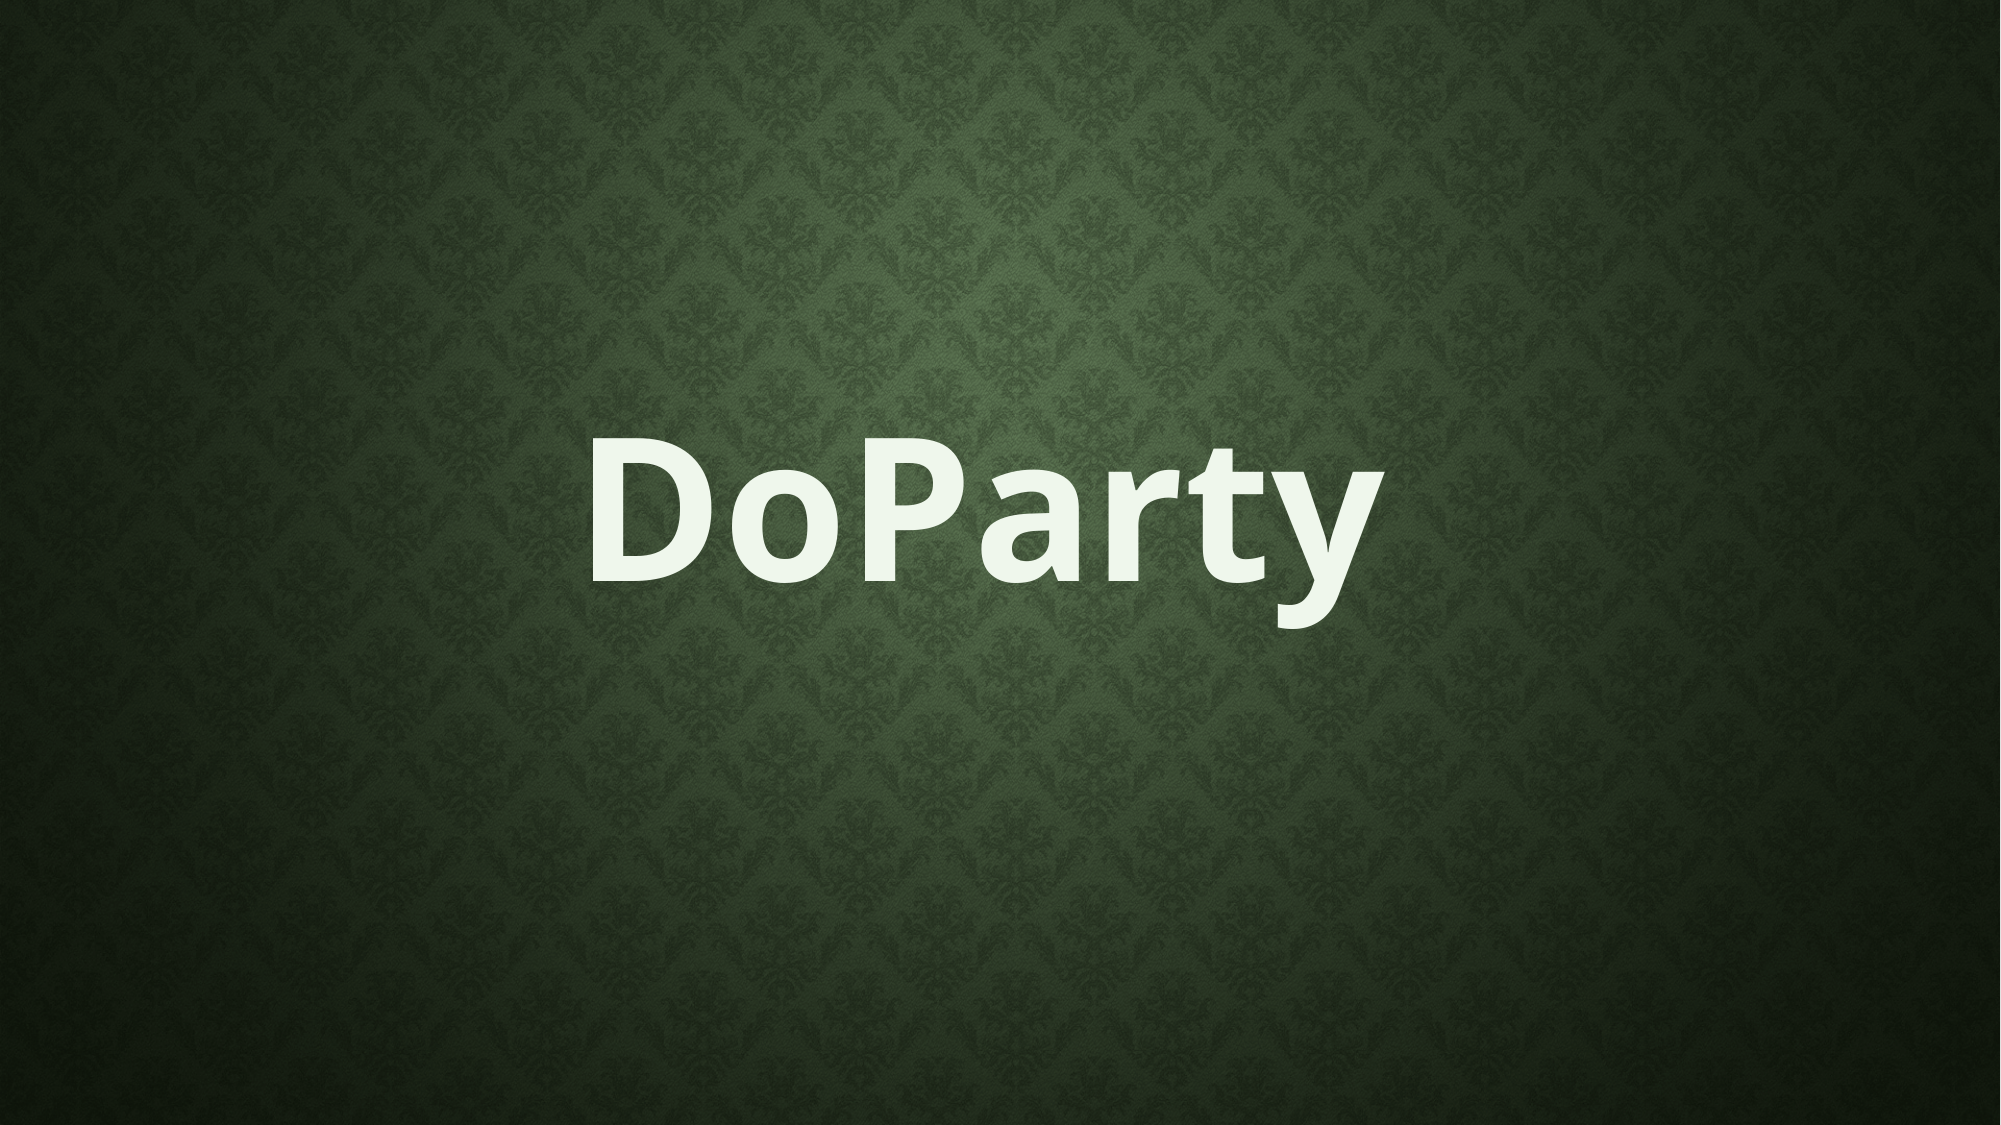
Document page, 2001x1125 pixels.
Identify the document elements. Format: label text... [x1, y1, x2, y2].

text_box DoParty [560, 373, 1401, 629]
